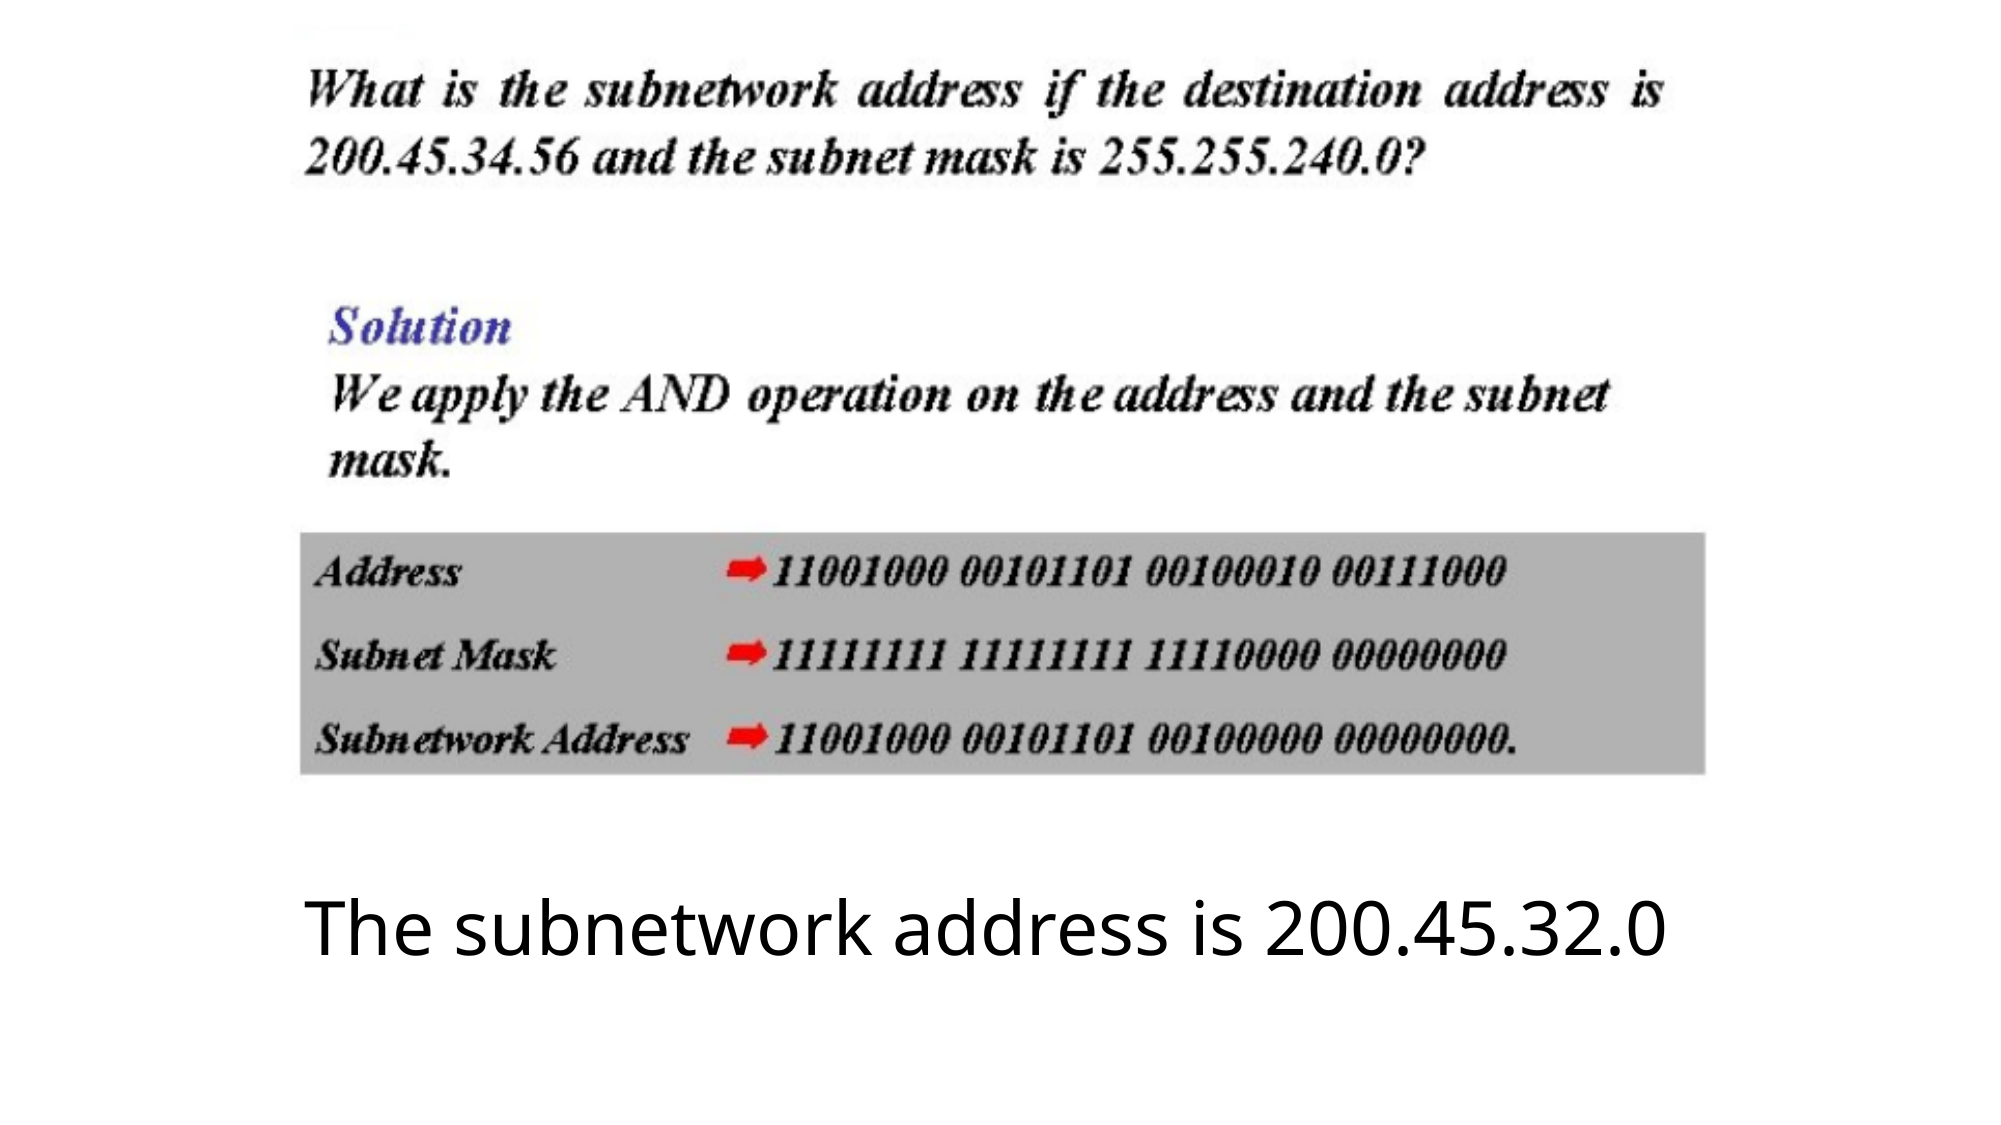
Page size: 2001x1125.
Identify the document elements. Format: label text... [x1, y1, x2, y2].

title The subnetwork address is 200.45.32.0 [289, 888, 1715, 1025]
picture [253, 24, 1751, 888]
